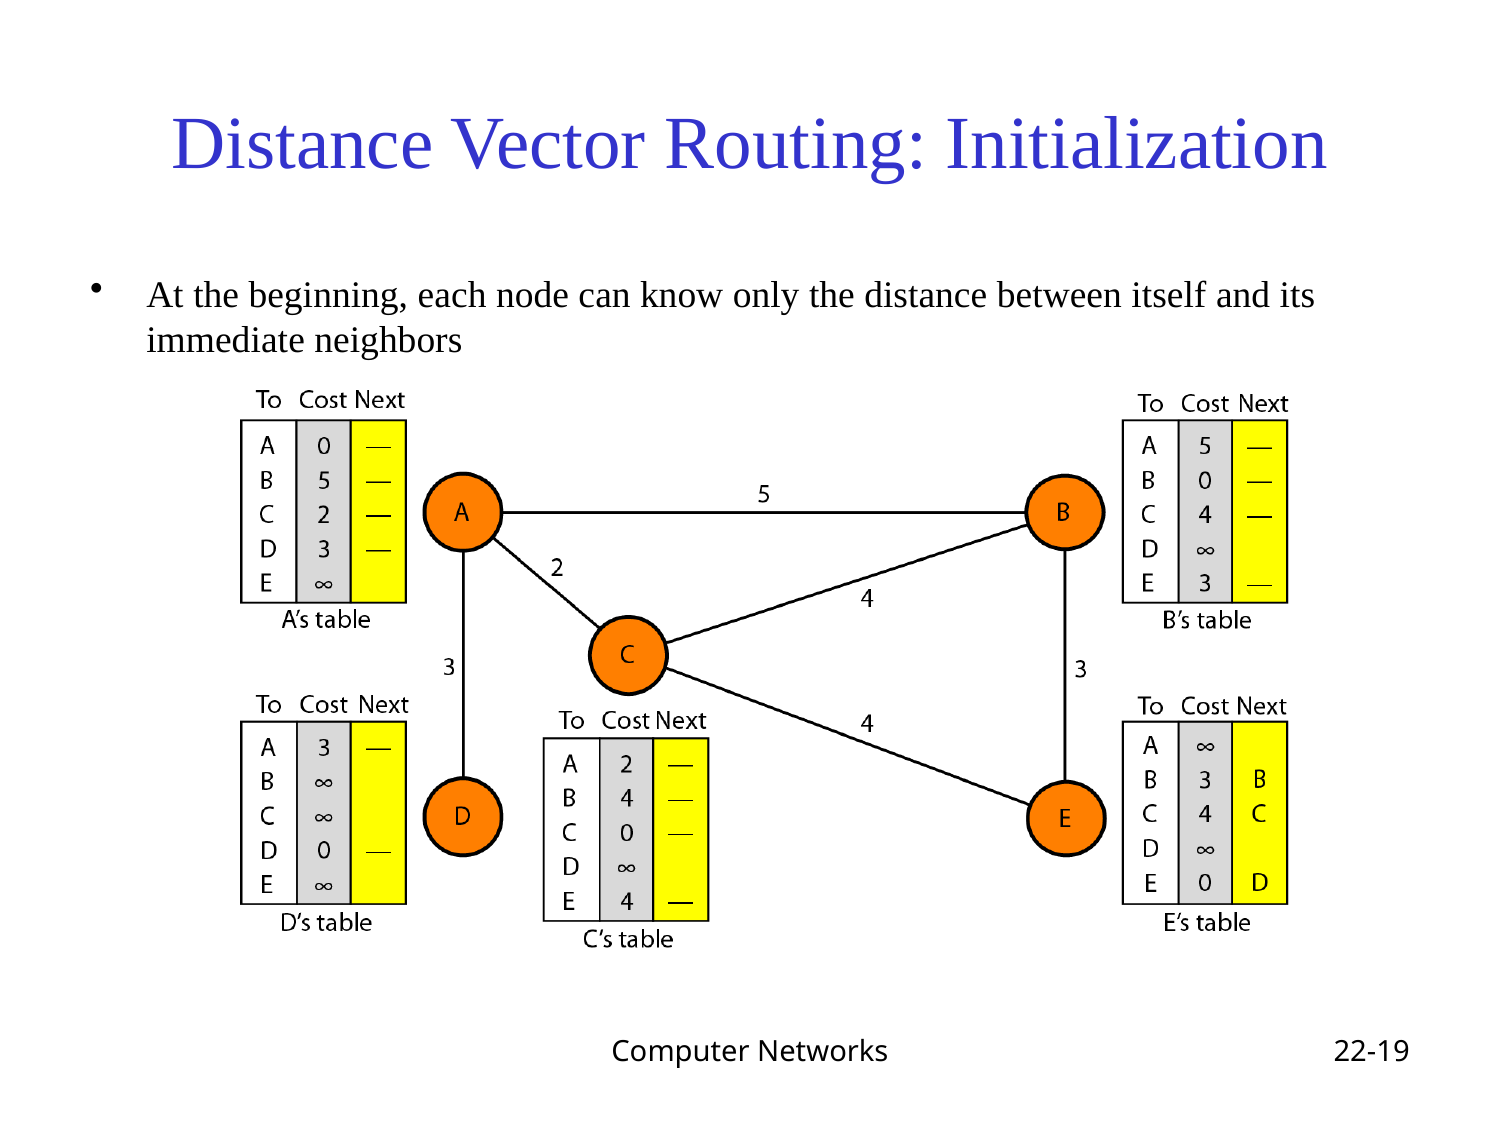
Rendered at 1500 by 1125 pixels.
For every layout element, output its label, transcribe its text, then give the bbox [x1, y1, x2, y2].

slide_number 22-19 [1074, 1024, 1426, 1103]
picture [240, 386, 1290, 954]
title Distance Vector Routing: Initialization [75, 45, 1425, 233]
footer Computer Networks [512, 1024, 988, 1103]
list At the beginning, each node can know only the distance between itself and its immediate neighbors [75, 262, 1425, 422]
